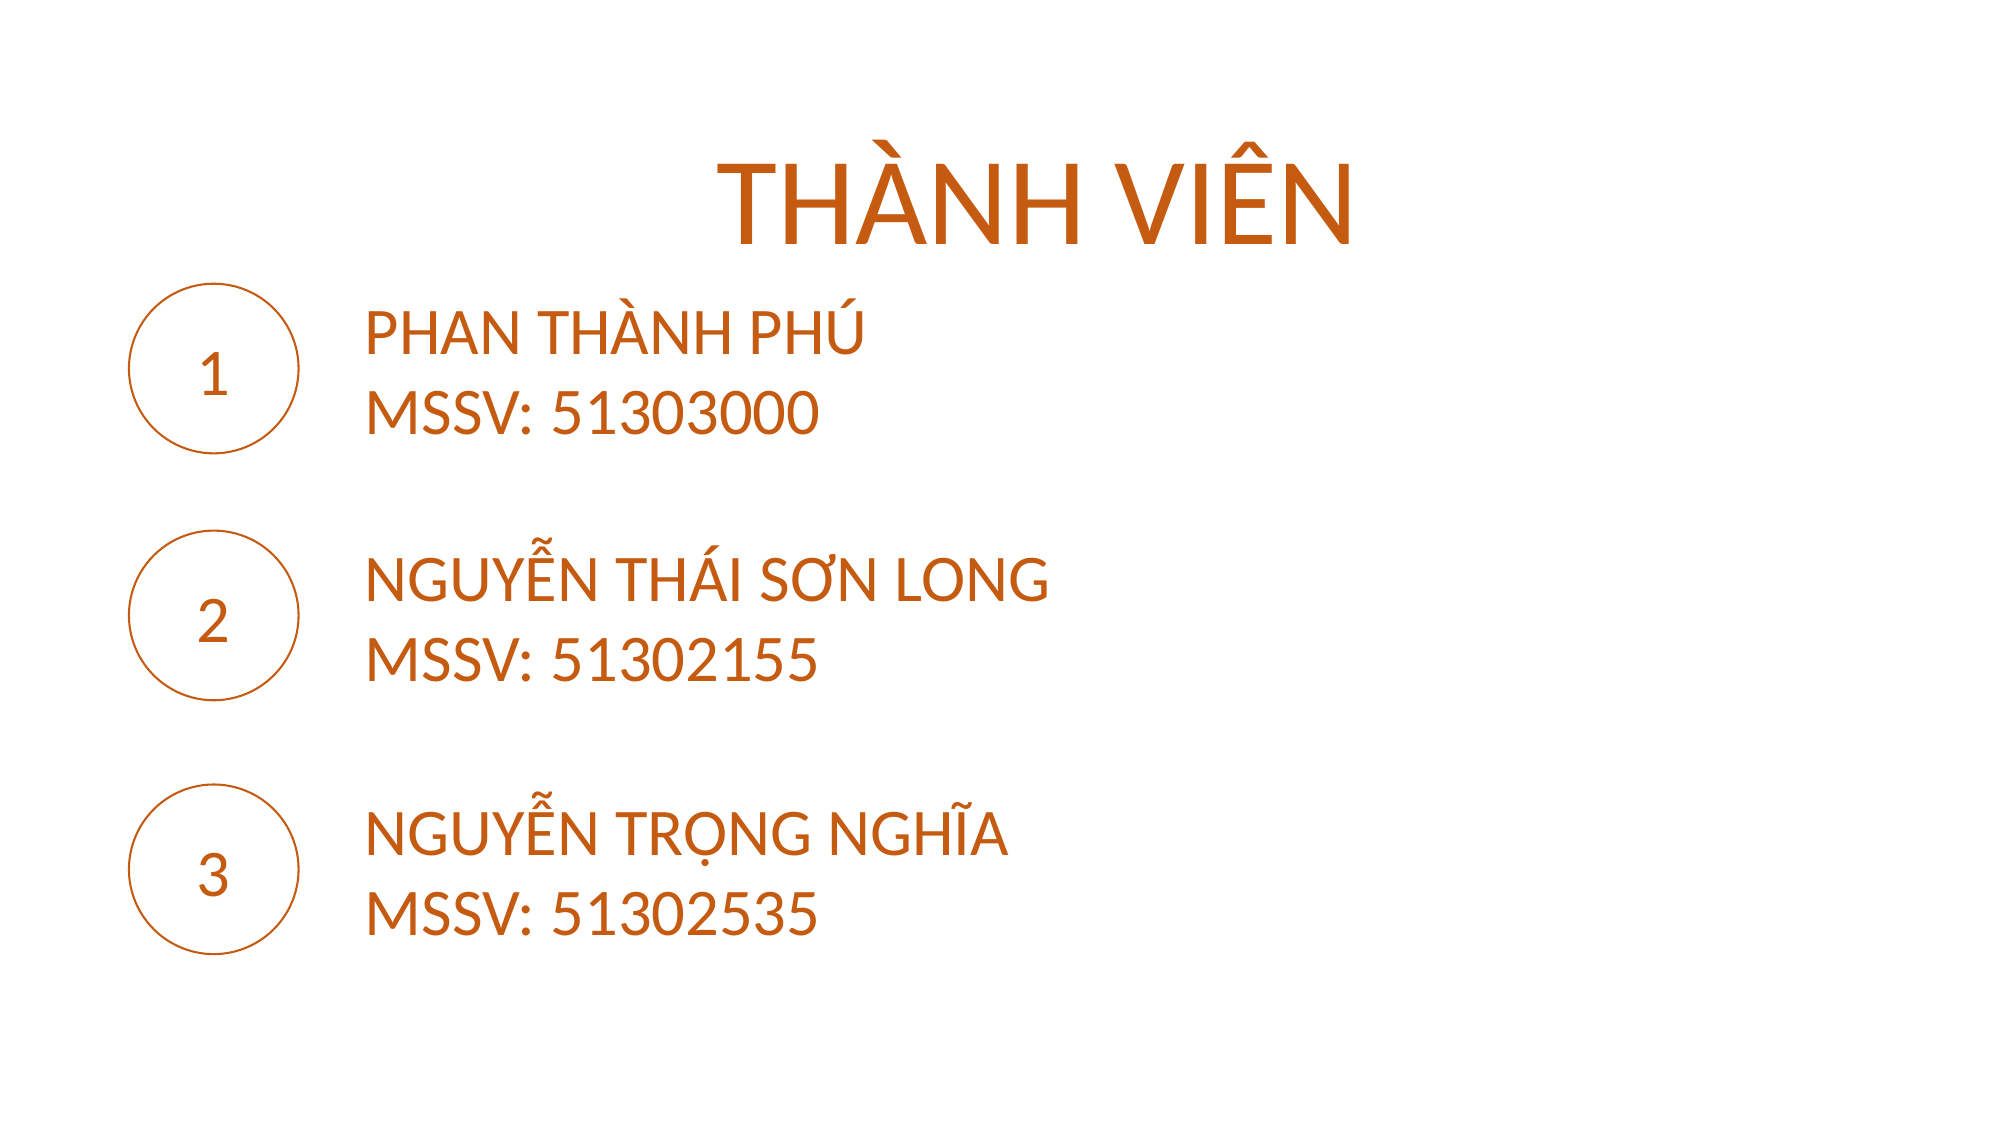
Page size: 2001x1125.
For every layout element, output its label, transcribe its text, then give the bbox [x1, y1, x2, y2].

text_box THÀNH VIÊN [662, 112, 1413, 278]
text_box 1 [127, 282, 300, 455]
text_box NGUYỄN THÁI SƠN LONG MSSV: 51302155 [349, 527, 1119, 702]
text_box NGUYỄN TRỌNG NGHĨA MSSV: 51302535 [349, 780, 1119, 956]
text_box PHAN THÀNH PHÚ MSSV: 51303000 [349, 280, 1038, 455]
text_box 3 [127, 783, 300, 956]
text_box 2 [127, 529, 300, 702]
